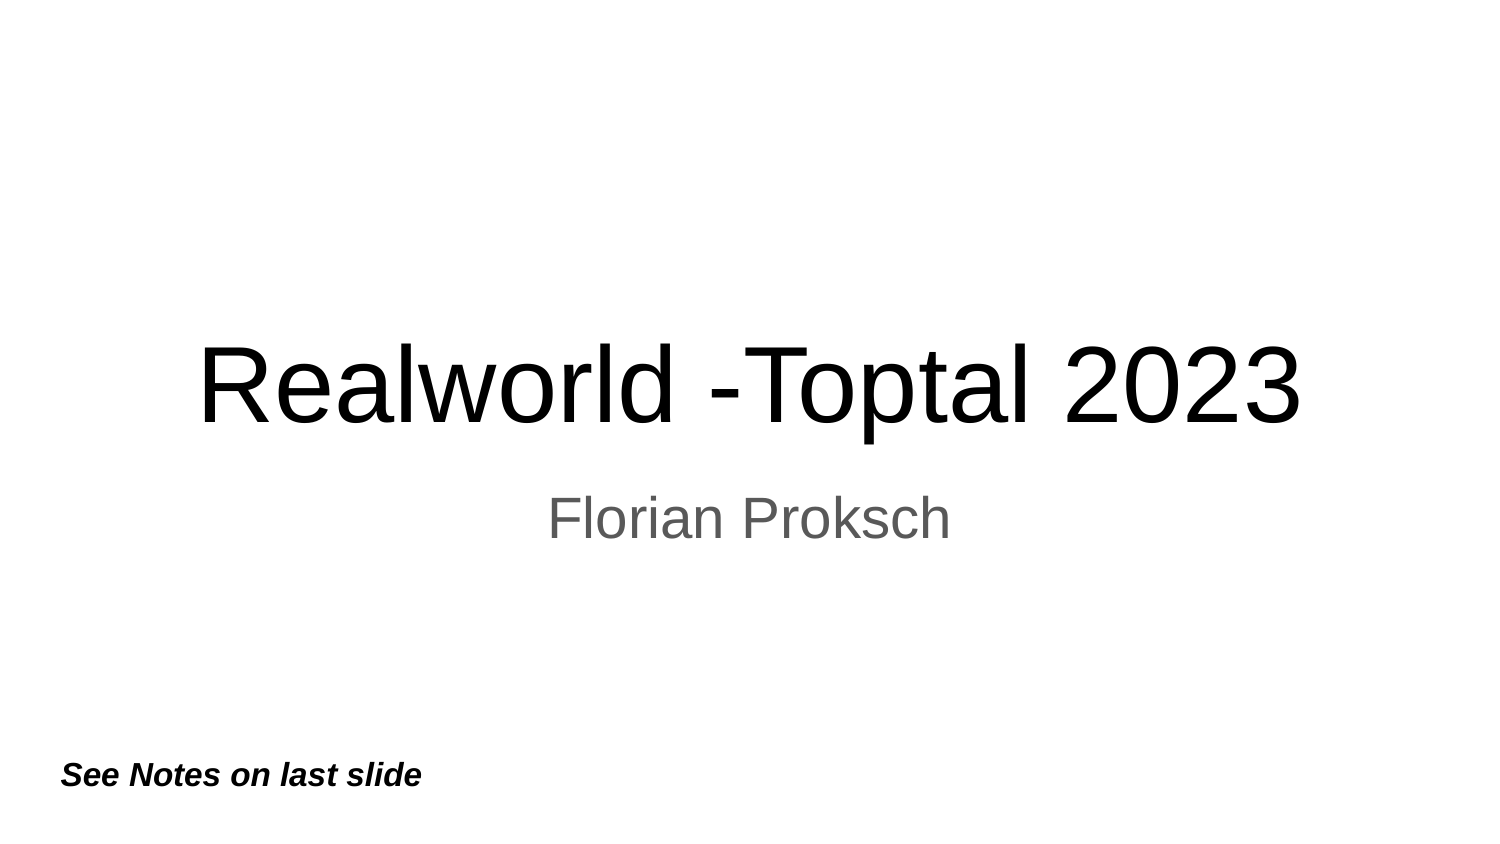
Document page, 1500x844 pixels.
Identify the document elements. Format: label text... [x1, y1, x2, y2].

text_box See Notes on last slide [45, 737, 506, 808]
title Realworld -Toptal 2023 [51, 122, 1449, 459]
subtitle Florian Proksch [51, 464, 1449, 595]
